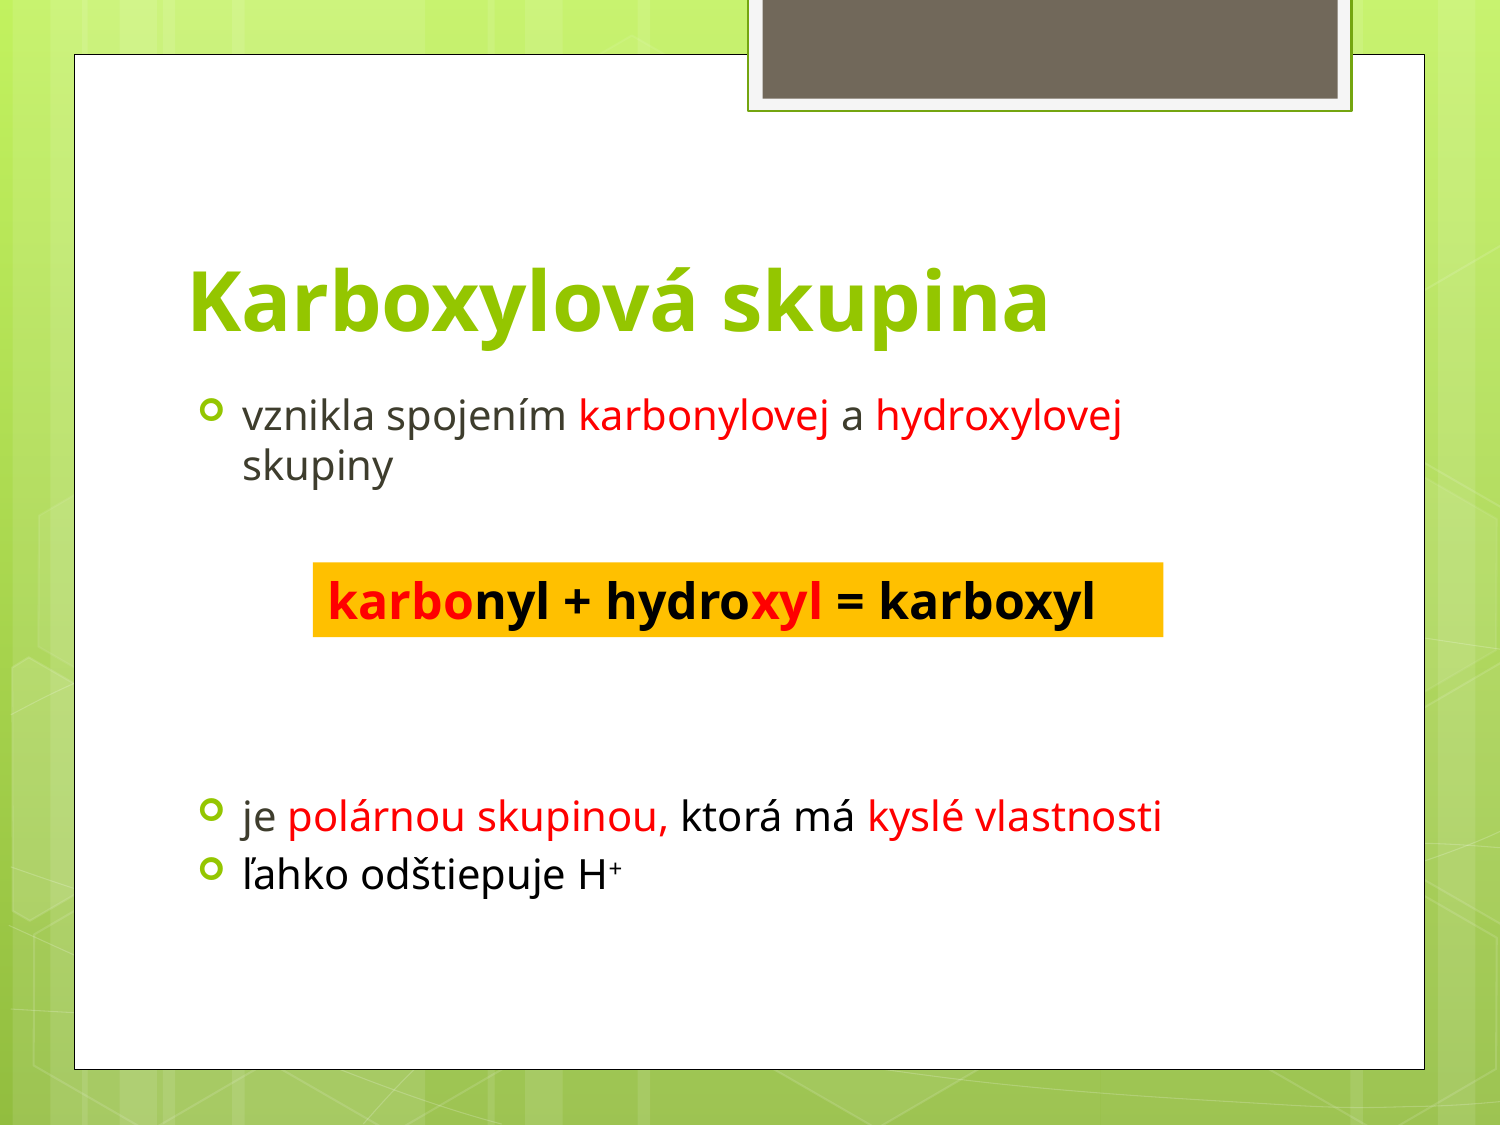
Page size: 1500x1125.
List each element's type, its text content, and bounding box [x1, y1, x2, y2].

text_box karbonyl + hydroxyl = karboxyl [312, 562, 1164, 638]
title Karboxylová skupina [171, 168, 1324, 357]
list vznikla spojením karbonylovej a hydroxylovej skupiny je polárnou skupinou, ktorá má kyslé vlastnosti ľahko odštiepuje H+ [171, 381, 1283, 957]
